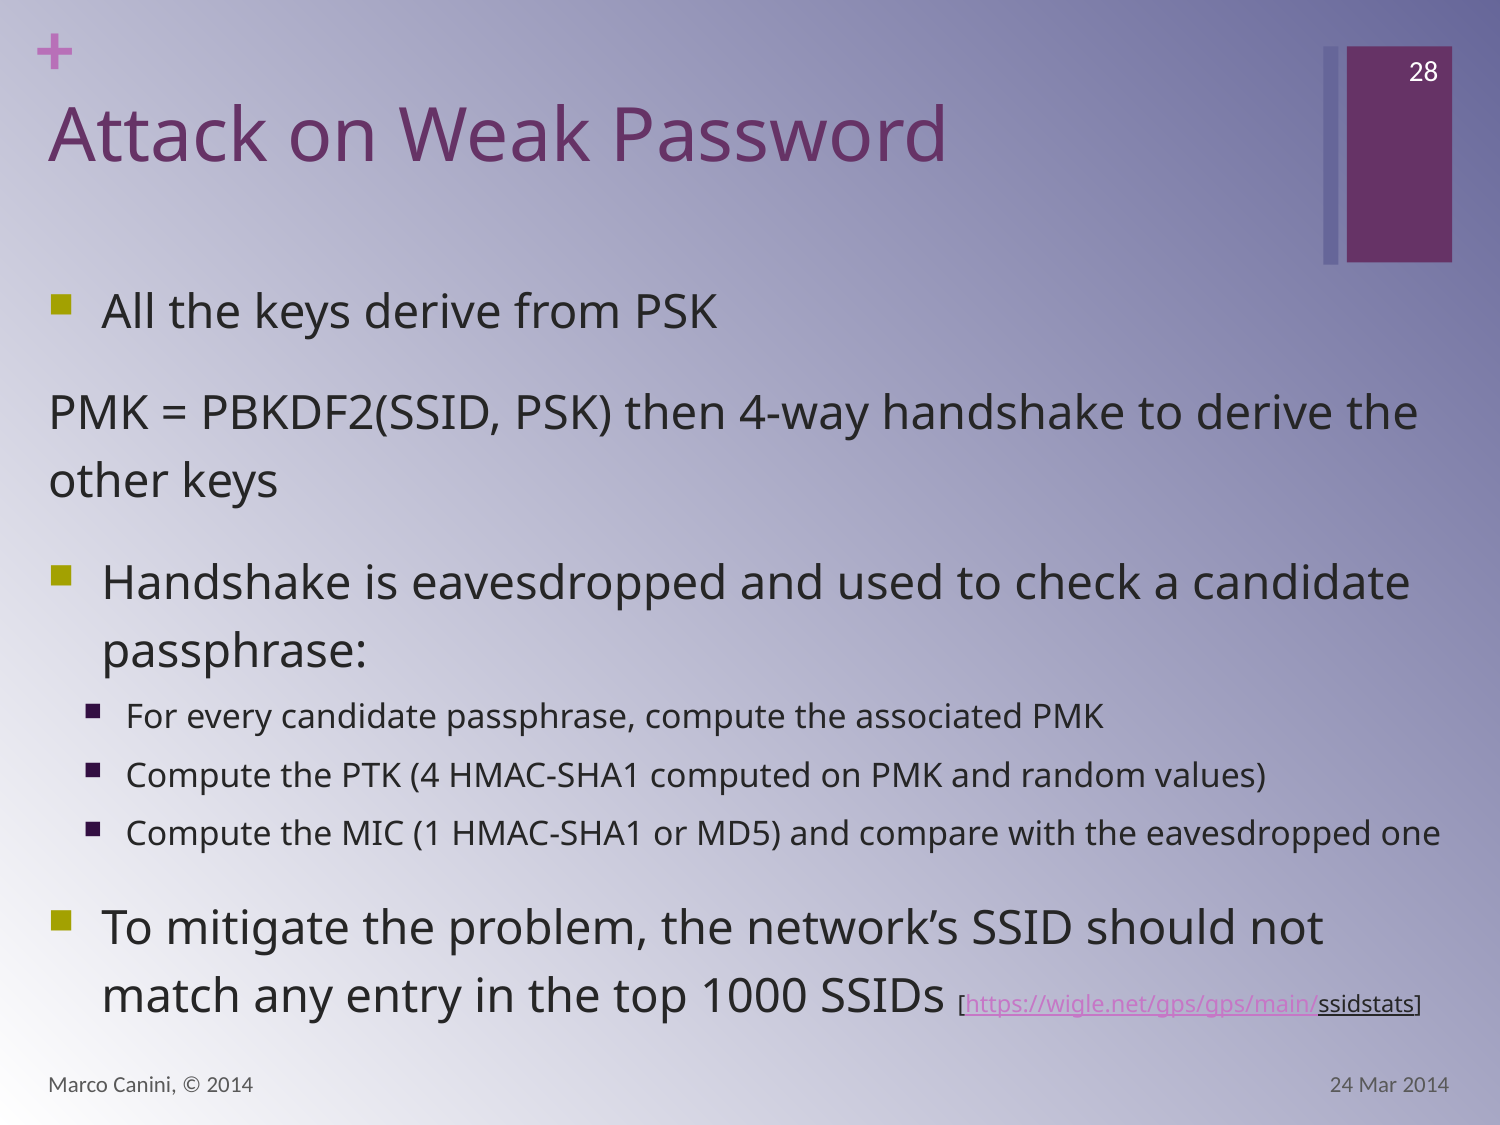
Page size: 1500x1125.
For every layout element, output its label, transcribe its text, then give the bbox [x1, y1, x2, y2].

footer Marco Canini, © 2014 [33, 1053, 1038, 1114]
slide_number 28 [1362, 39, 1454, 100]
list All the keys derive from PSK PMK = PBKDF2(SSID, PSK) then 4-way handshake to derive the other keys Handshake is eavesdropped and used to check a candidate passphrase: For every candidate passphrase, compute the associated PMK Compute the PTK (4 HMAC-SHA1 computed on PMK and random values) Compute the MIC (1 HMAC-SHA1 or MD5) and compare with the eavesdropped one To mitigate the problem, the network’s SSID should not match any entry in the top 1000 SSIDs [https://wigle.net/gps/gps/main/ssidstats] [33, 262, 1465, 1054]
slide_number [1114, 1053, 1465, 1114]
title Attack on Weak Password [33, 79, 1322, 262]
